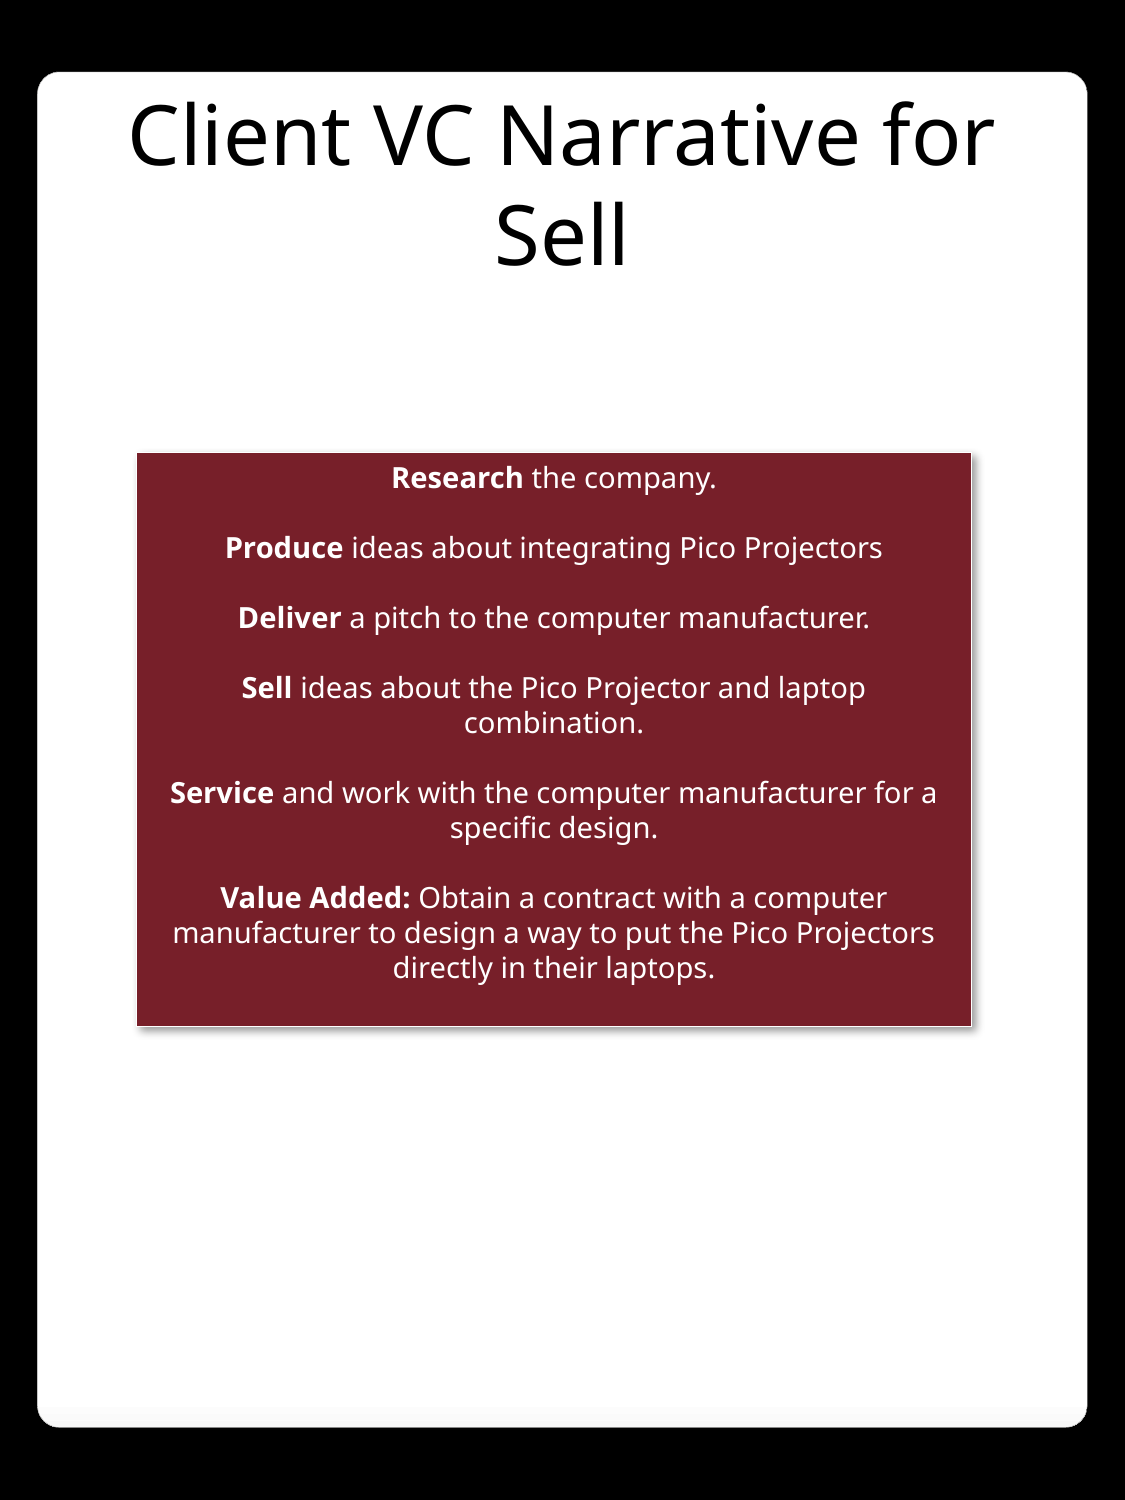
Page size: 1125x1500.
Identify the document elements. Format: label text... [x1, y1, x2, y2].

text_box Client VC Narrative for Sell [37, 74, 1088, 290]
text_box Research the company. Produce ideas about integrating Pico Projectors Deliver a pitch to the computer manufacturer. Sell ideas about the Pico Projector and laptop combination. Service and work with the computer manufacturer for a specific design. Value Added: Obtain a contract with a computer manufacturer to design a way to put the Pico Projectors directly in their laptops. [136, 452, 972, 1027]
